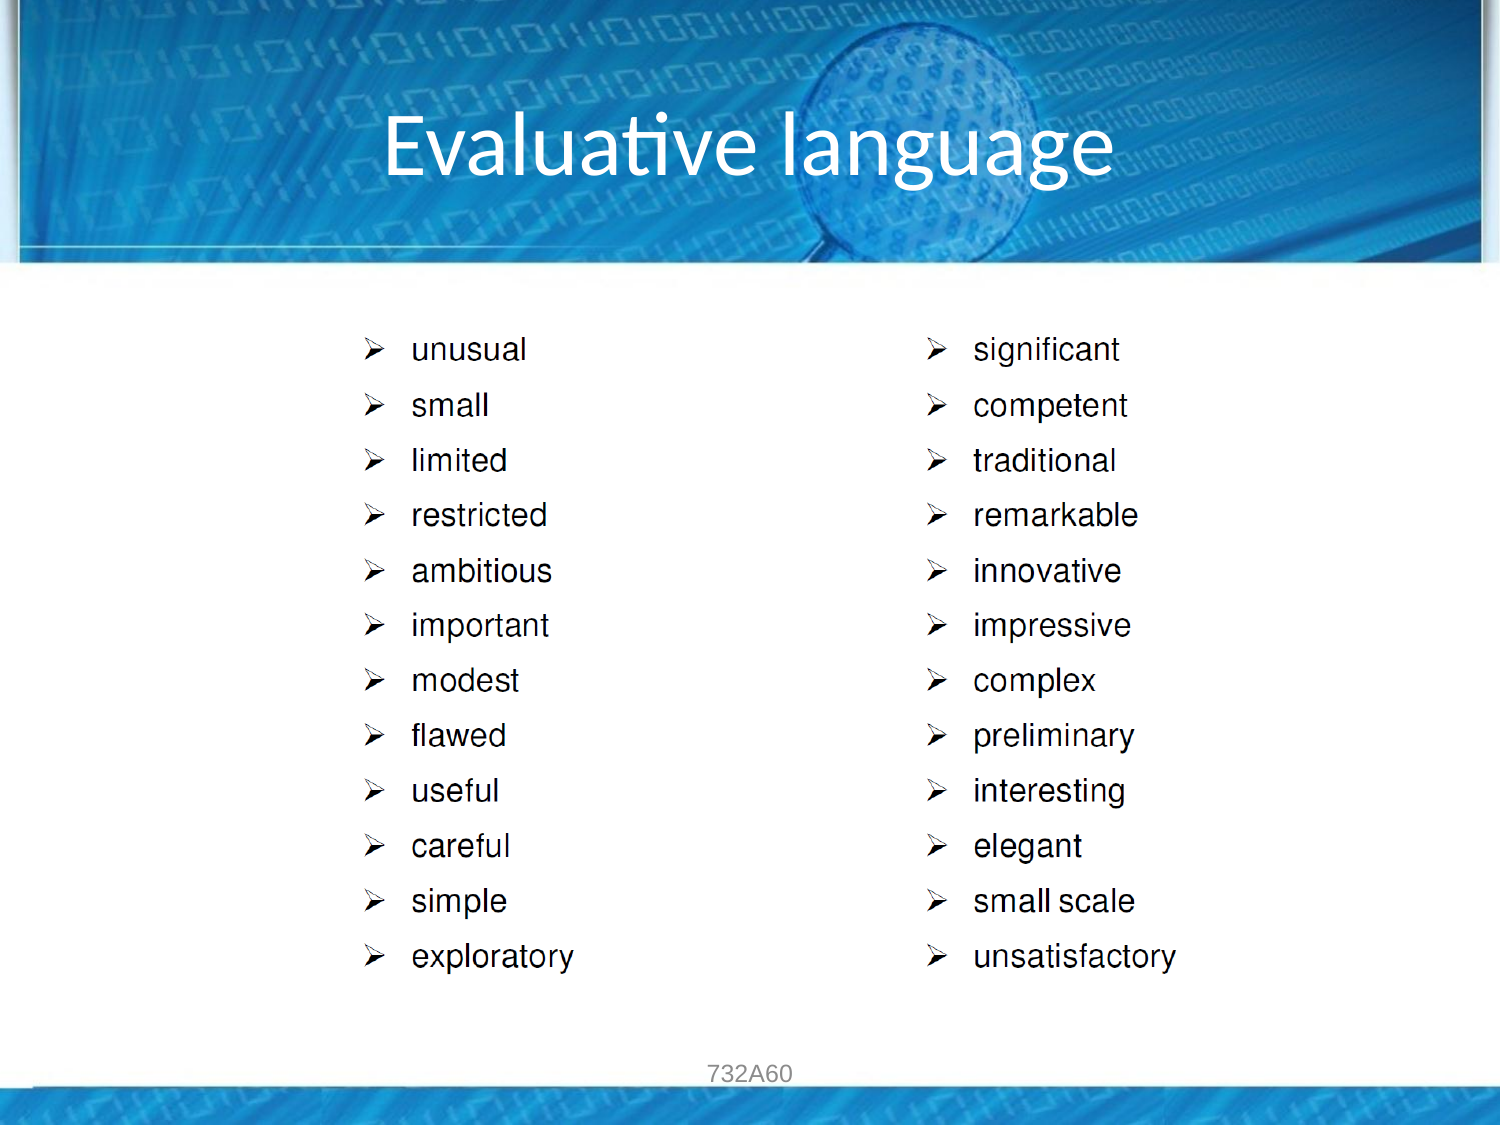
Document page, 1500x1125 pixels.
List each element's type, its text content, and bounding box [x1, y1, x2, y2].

picture [0, 0, 1500, 1125]
title Evaluative language [75, 45, 1425, 233]
footer 732A60 [512, 1042, 988, 1103]
